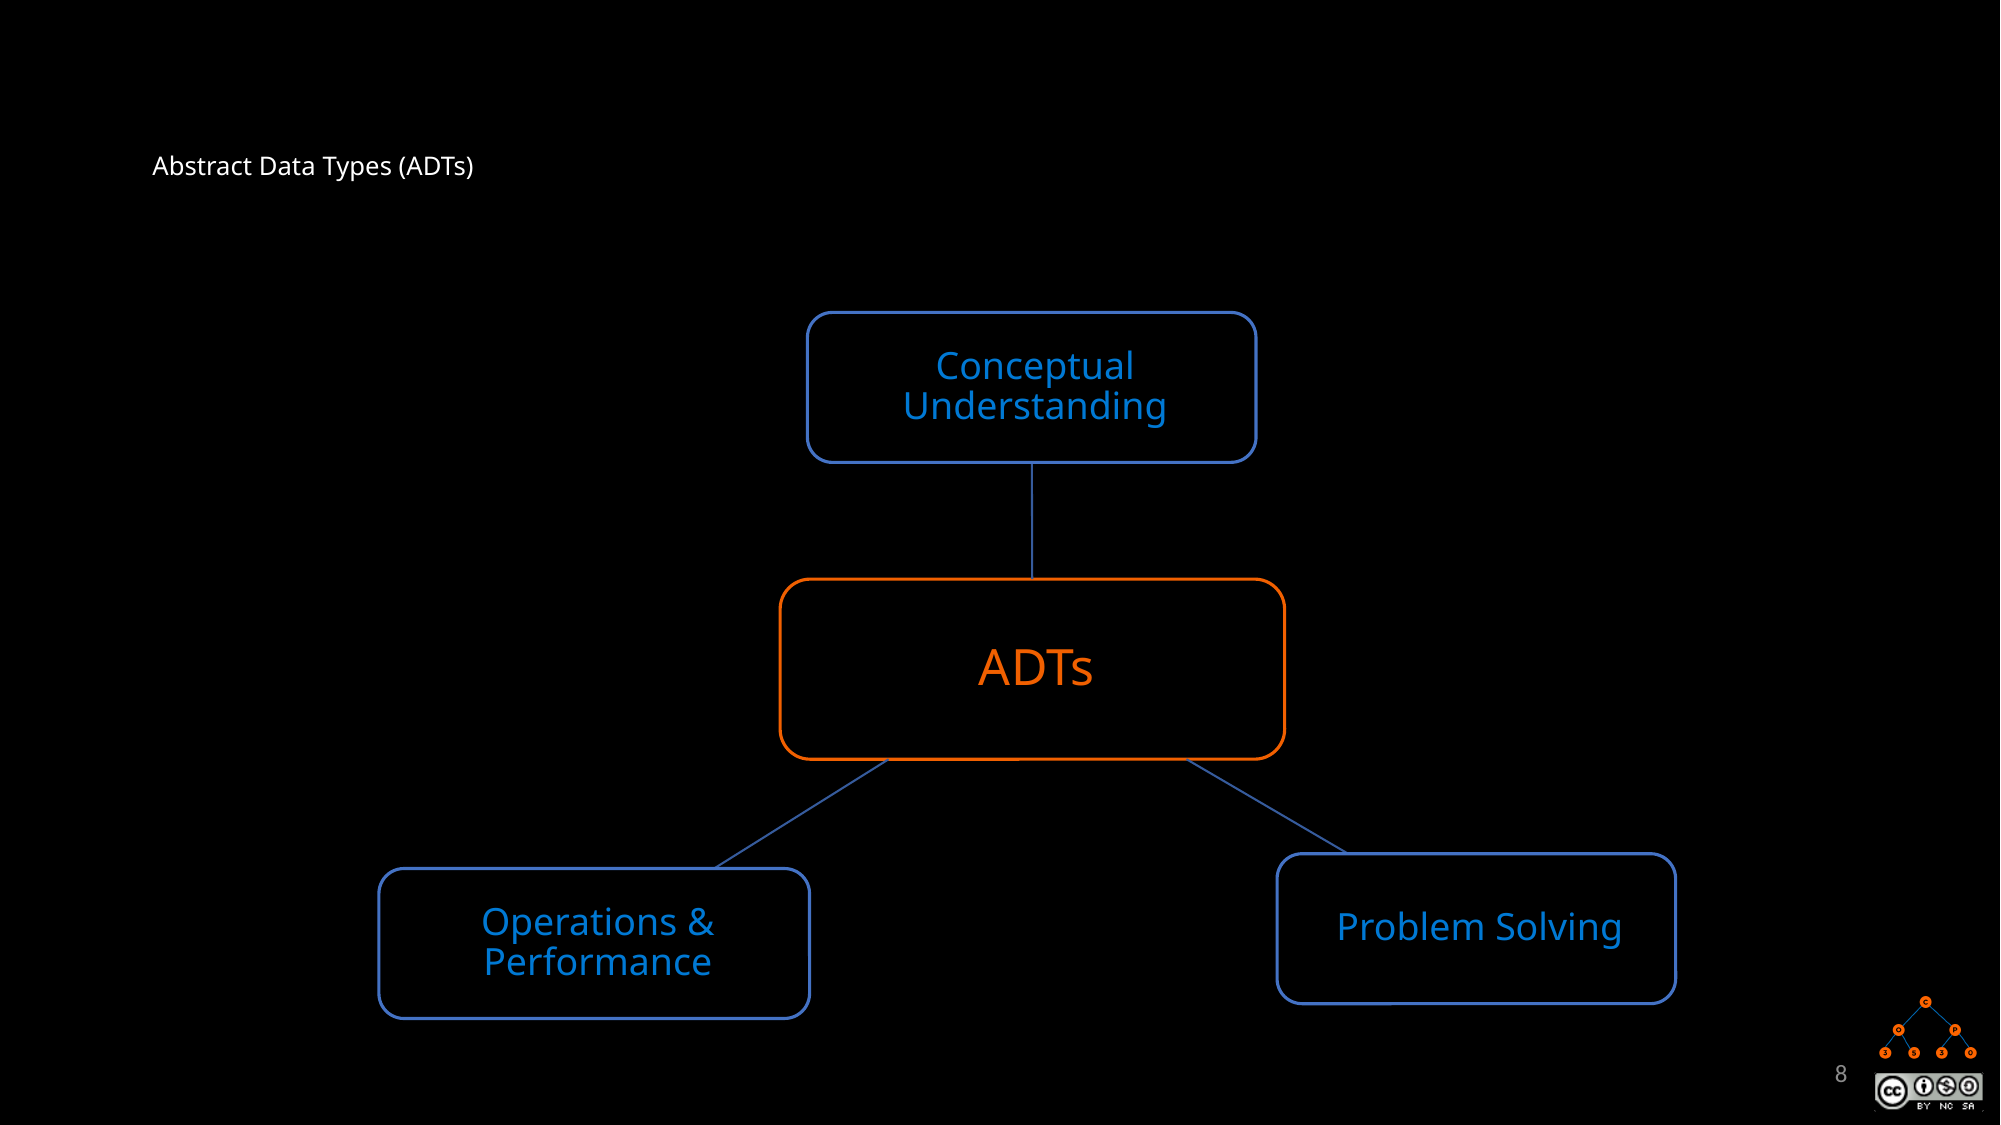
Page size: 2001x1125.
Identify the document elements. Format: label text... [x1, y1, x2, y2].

title Abstract Data Types (ADTs) [137, 59, 1863, 278]
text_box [111, 277, 1691, 1066]
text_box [1859, 988, 1998, 1112]
slide_number 8 [1412, 1042, 1859, 1103]
